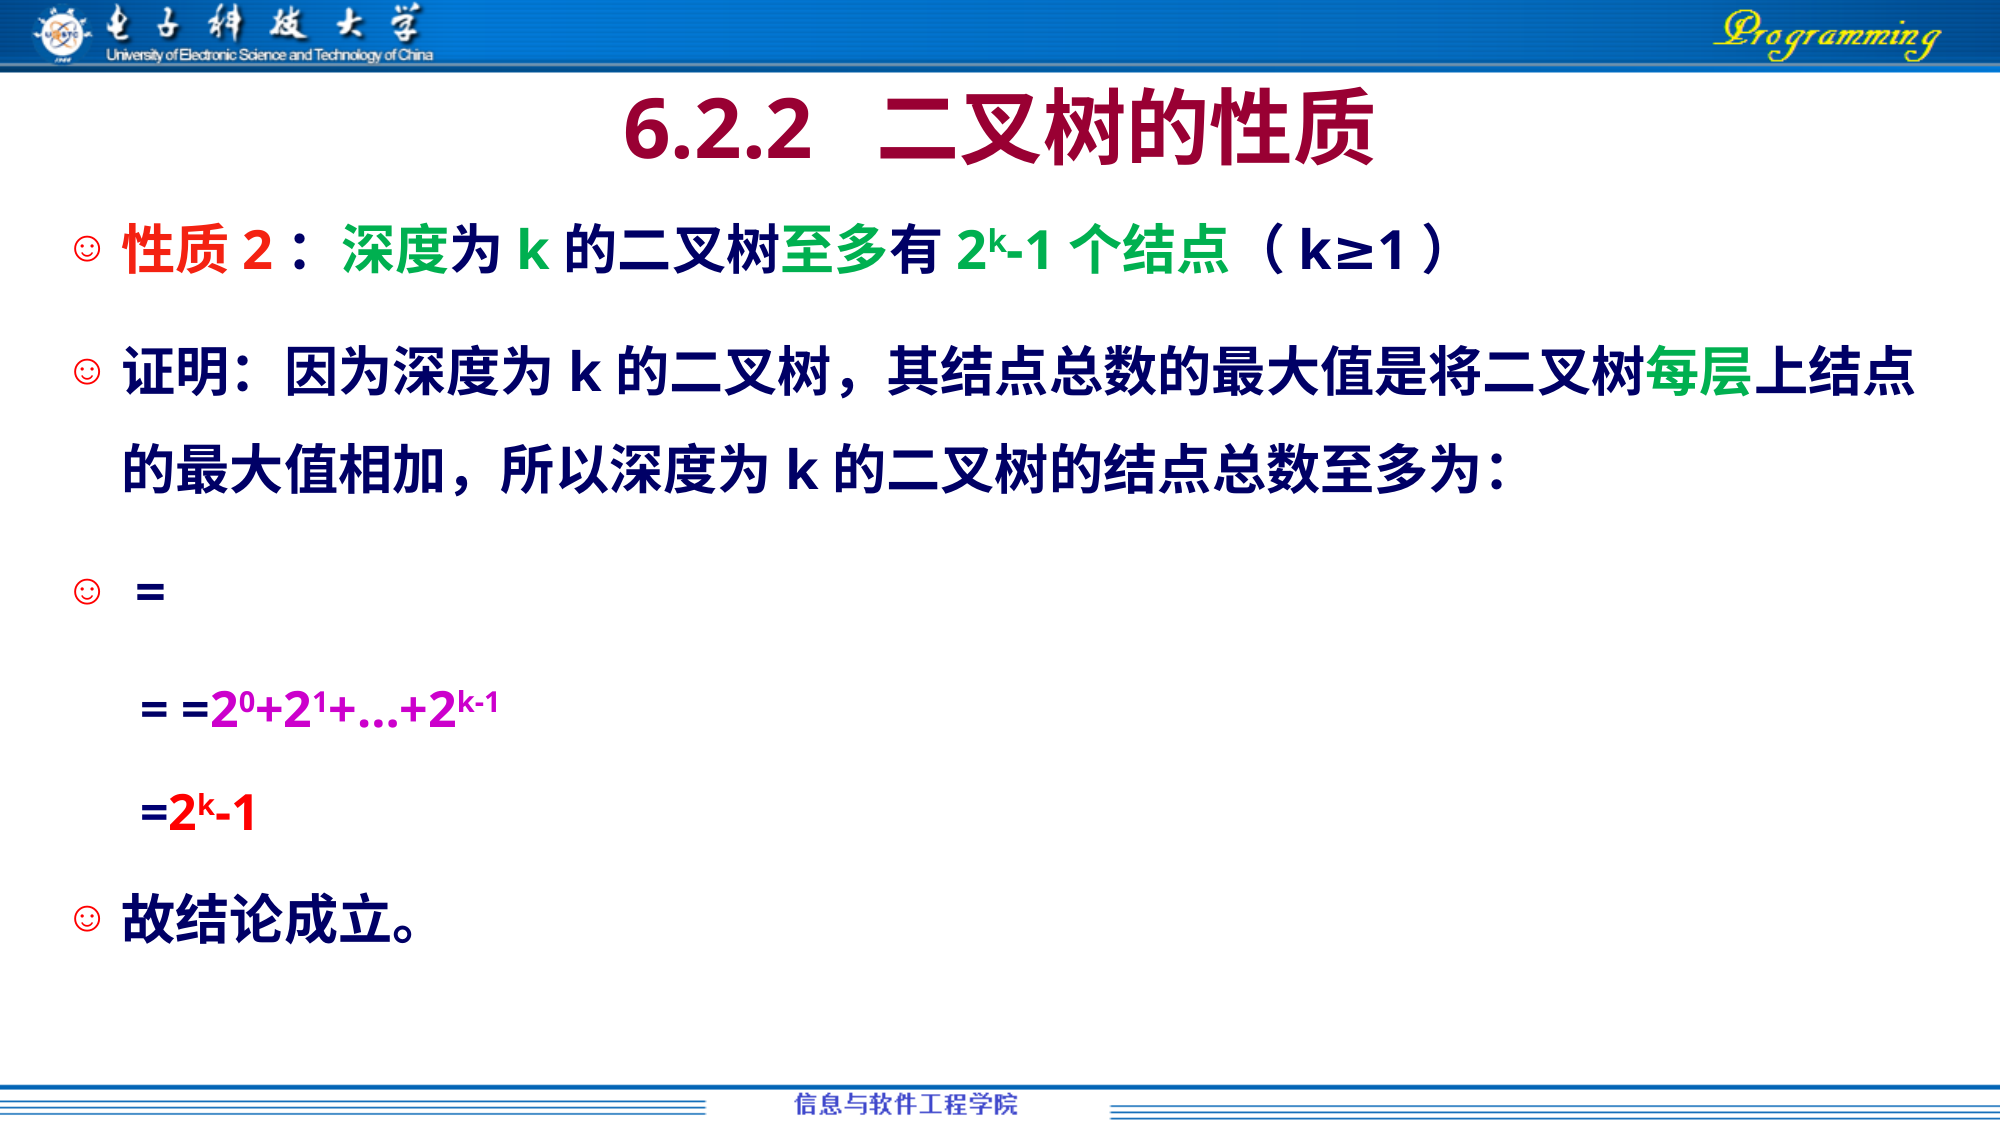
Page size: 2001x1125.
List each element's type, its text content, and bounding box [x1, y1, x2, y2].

picture [0, 0, 2000, 1125]
title 6.2.2 二叉树的性质 [150, 75, 1850, 175]
